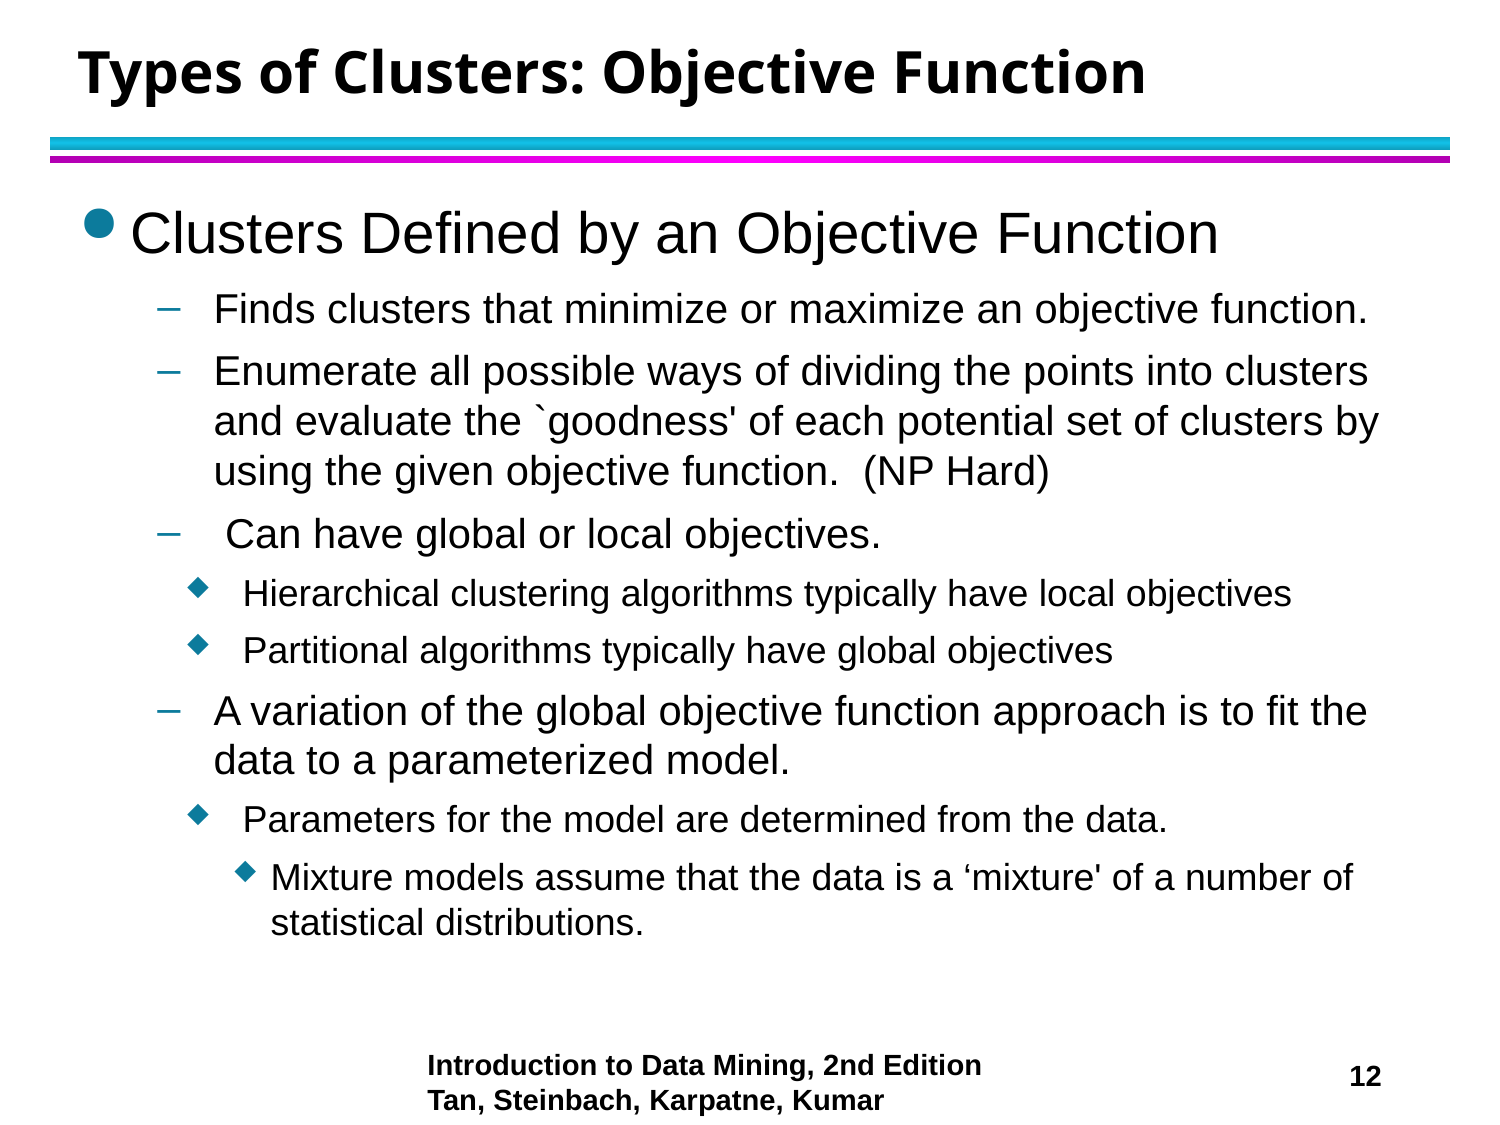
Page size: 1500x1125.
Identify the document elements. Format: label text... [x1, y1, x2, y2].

list Clusters Defined by an Objective Function Finds clusters that minimize or maximize an objective function. Enumerate all possible ways of dividing the points into clusters and evaluate the `goodness' of each potential set of clusters by using the given objective function. (NP Hard) Can have global or local objectives. Hierarchical clustering algorithms typically have local objectives Partitional algorithms typically have global objectives A variation of the global objective function approach is to fit the data to a parameterized model. Parameters for the model are determined from the data. Mixture models assume that the data is a ‘mixture' of a number of statistical distributions. [67, 187, 1463, 1038]
title Types of Clusters: Objective Function [62, 24, 1463, 113]
